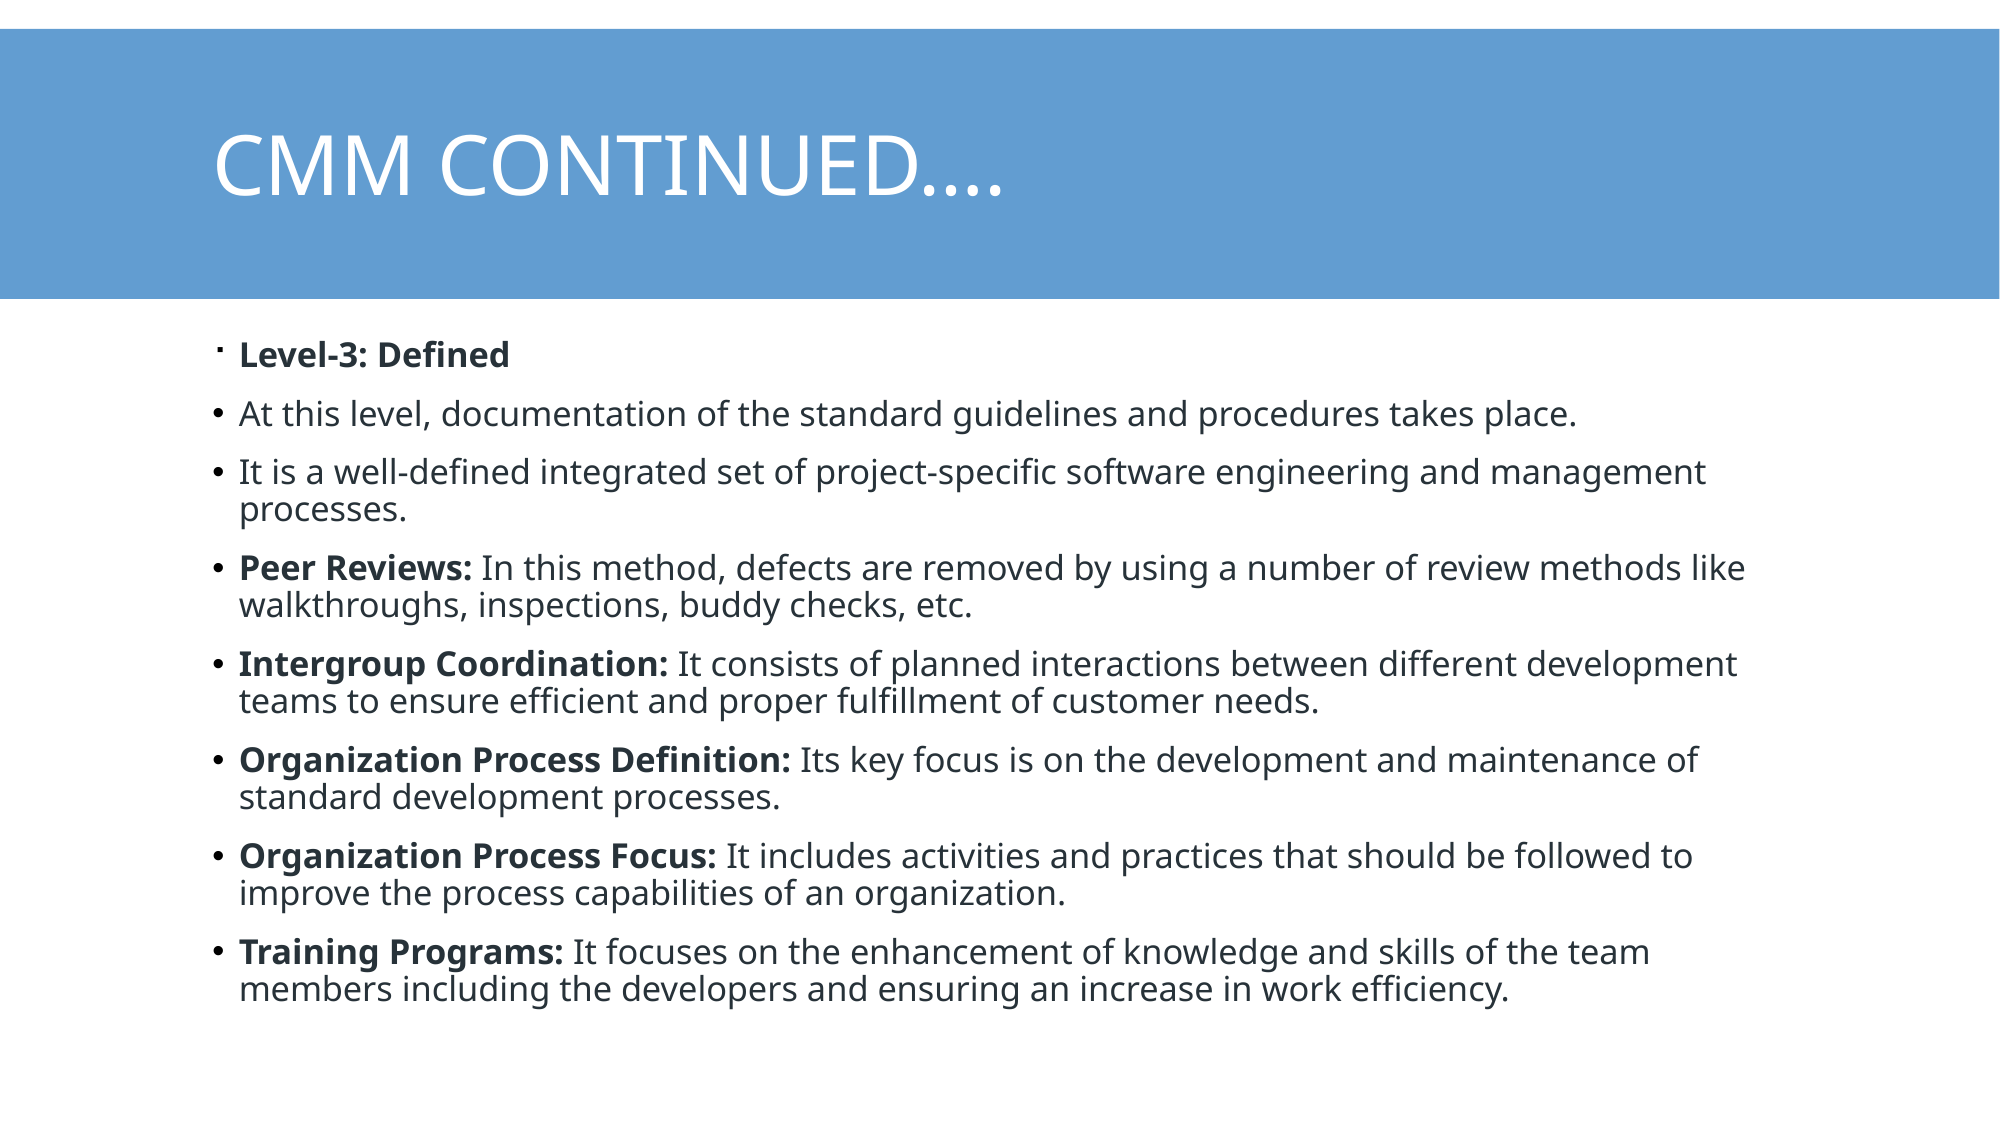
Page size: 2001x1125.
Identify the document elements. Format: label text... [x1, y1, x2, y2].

list Level-3: Defined At this level, documentation of the standard guidelines and procedures takes place. It is a well-defined integrated set of project-specific software engineering and management processes. Peer Reviews: In this method, defects are removed by using a number of review methods like walkthroughs, inspections, buddy checks, etc. Intergroup Coordination: It consists of planned interactions between different development teams to ensure efficient and proper fulfillment of customer needs. Organization Process Definition: Its key focus is on the development and maintenance of standard development processes. Organization Process Focus: It includes activities and practices that should be followed to improve the process capabilities of an organization. Training Programs: It focuses on the enhancement of knowledge and skills of the team members including the developers and ensuring an increase in work efficiency. [197, 329, 1803, 1020]
title CMM continued…. [197, 46, 1803, 295]
